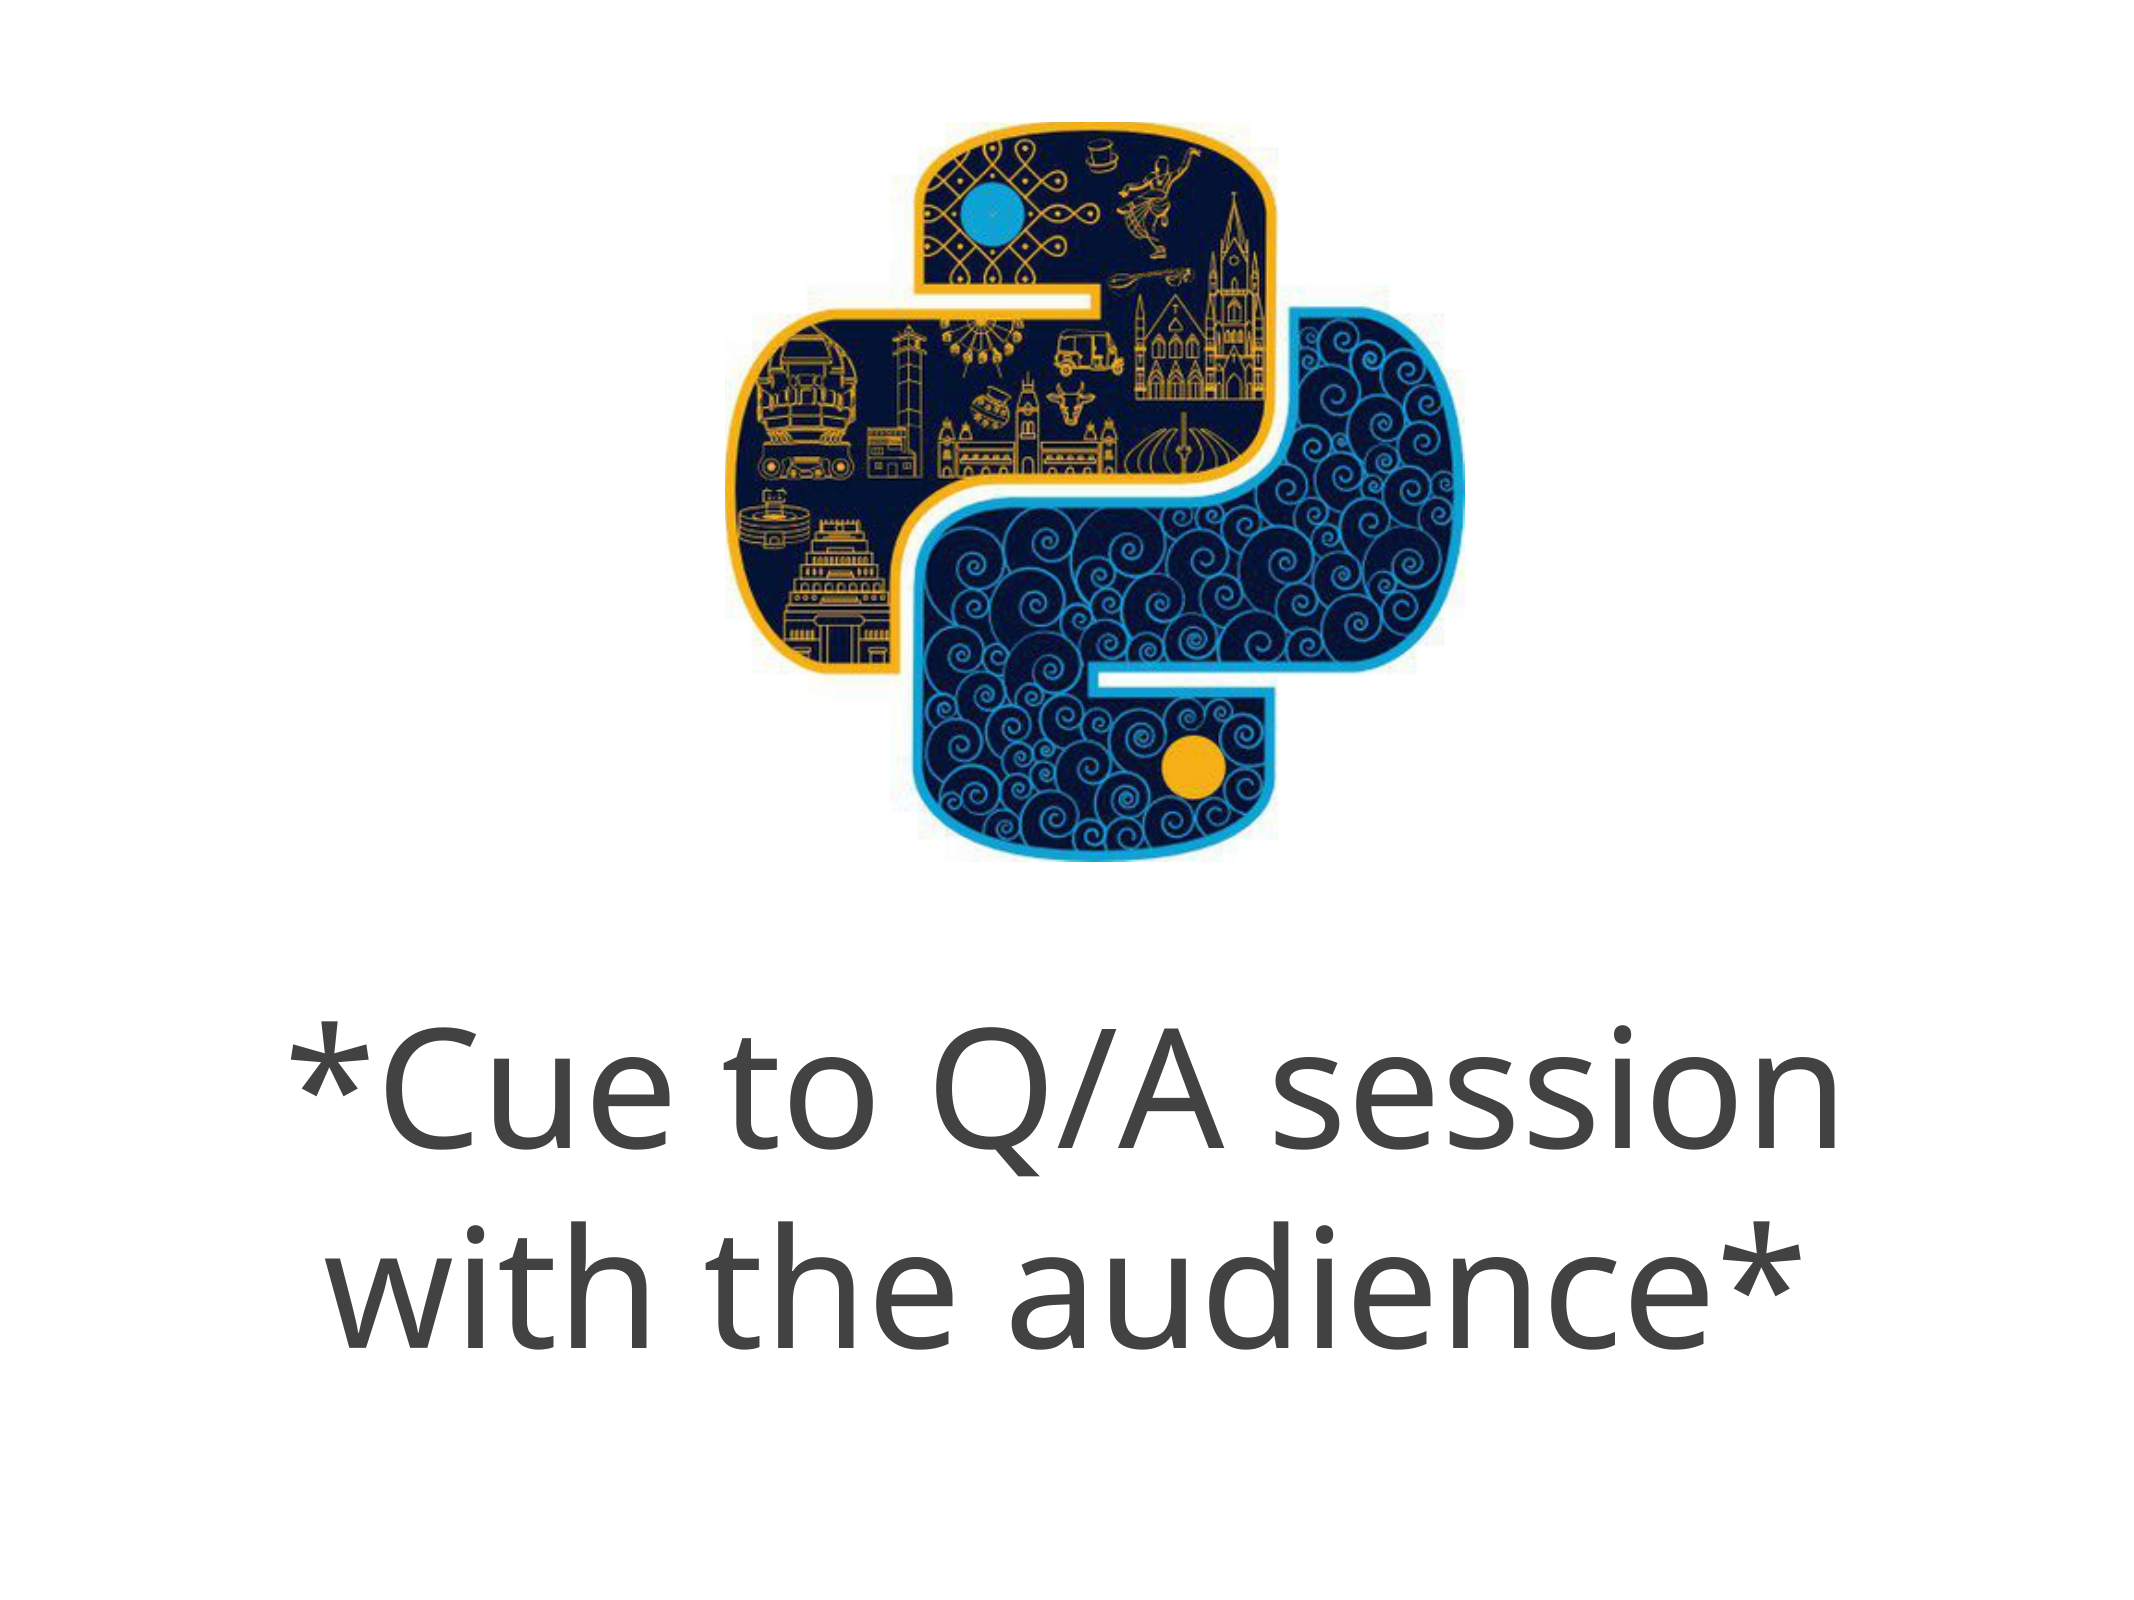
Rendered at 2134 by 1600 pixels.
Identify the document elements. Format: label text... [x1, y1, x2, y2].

picture [725, 122, 1465, 862]
title *Cue to Q/A session with the audience* [207, 910, 1926, 1453]
